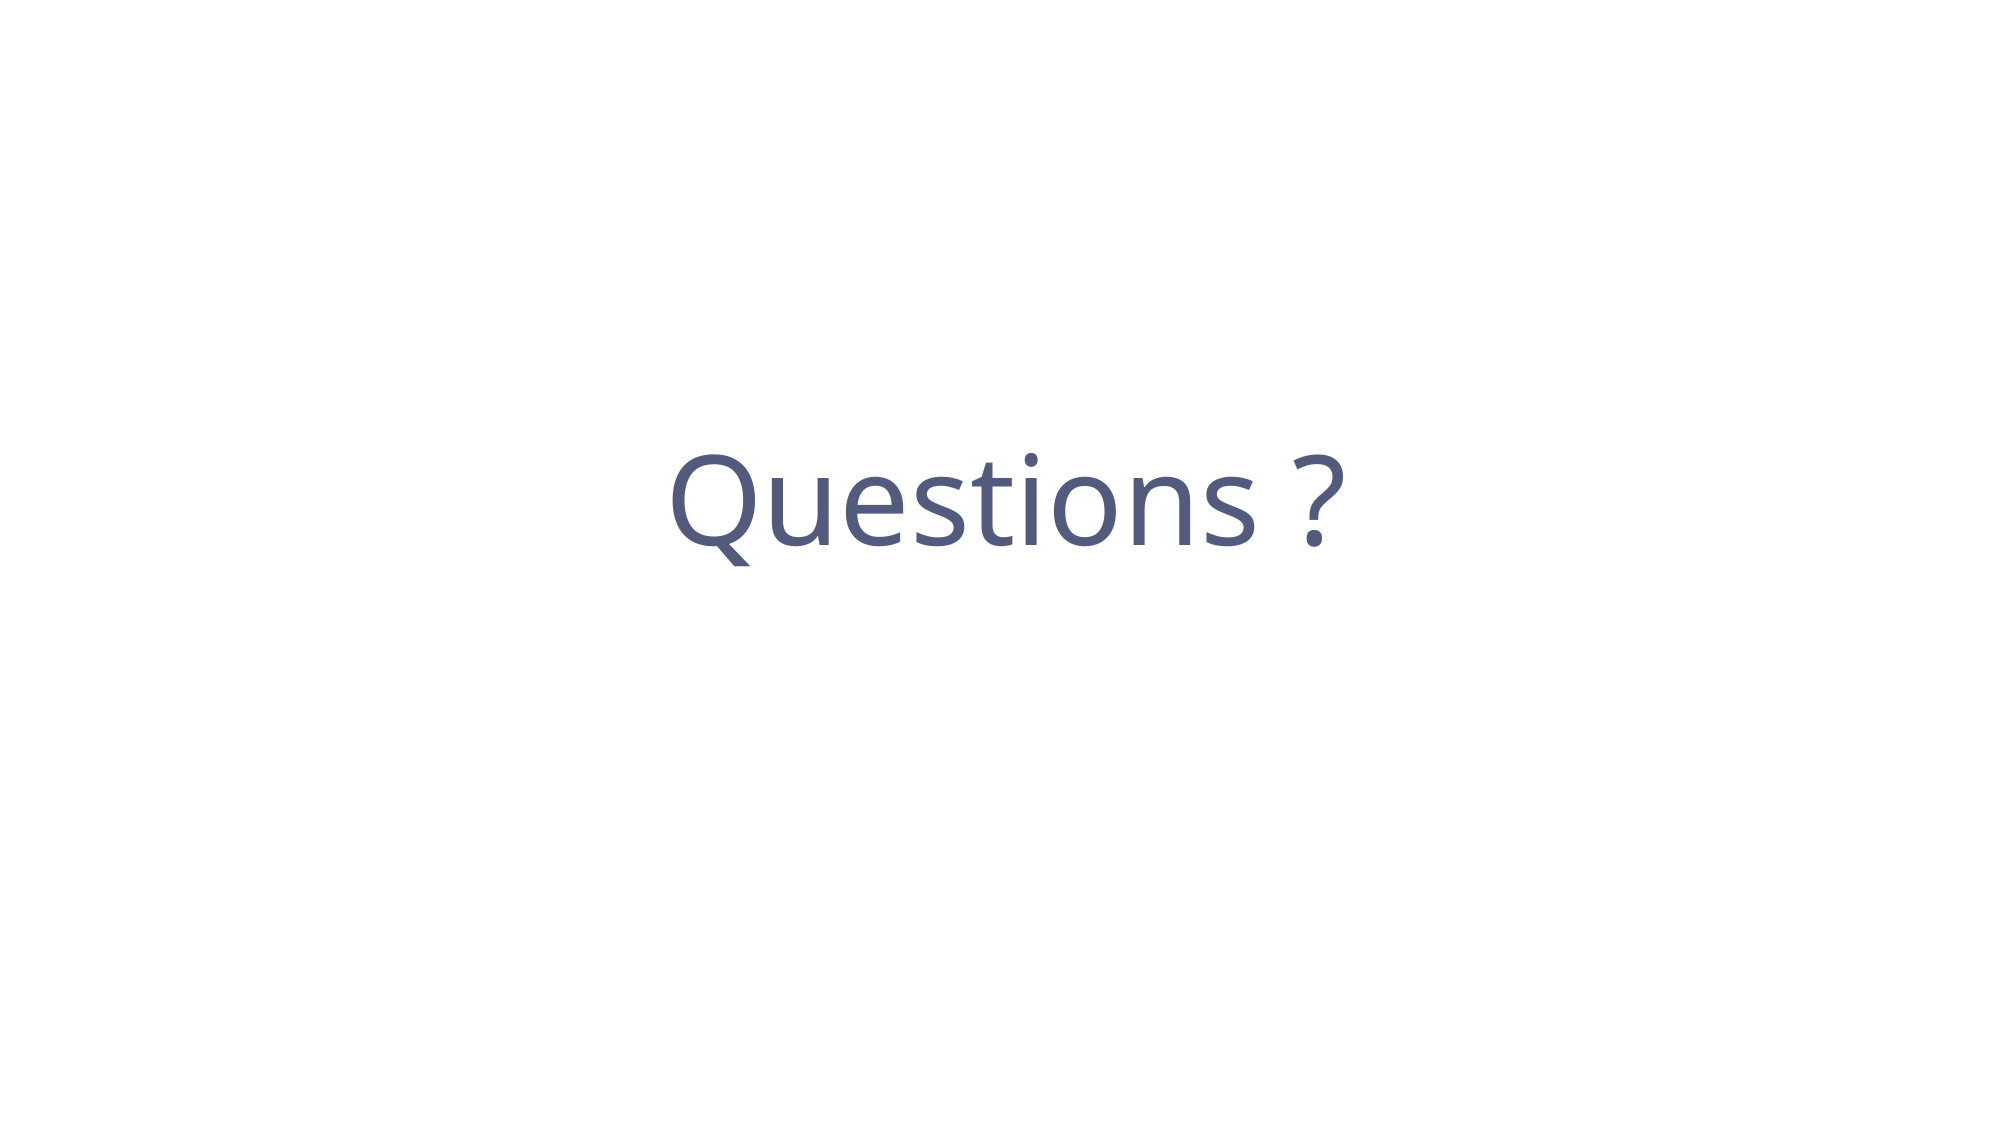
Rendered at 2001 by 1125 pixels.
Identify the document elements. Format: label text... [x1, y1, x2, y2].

title Questions ? [312, 412, 1700, 613]
